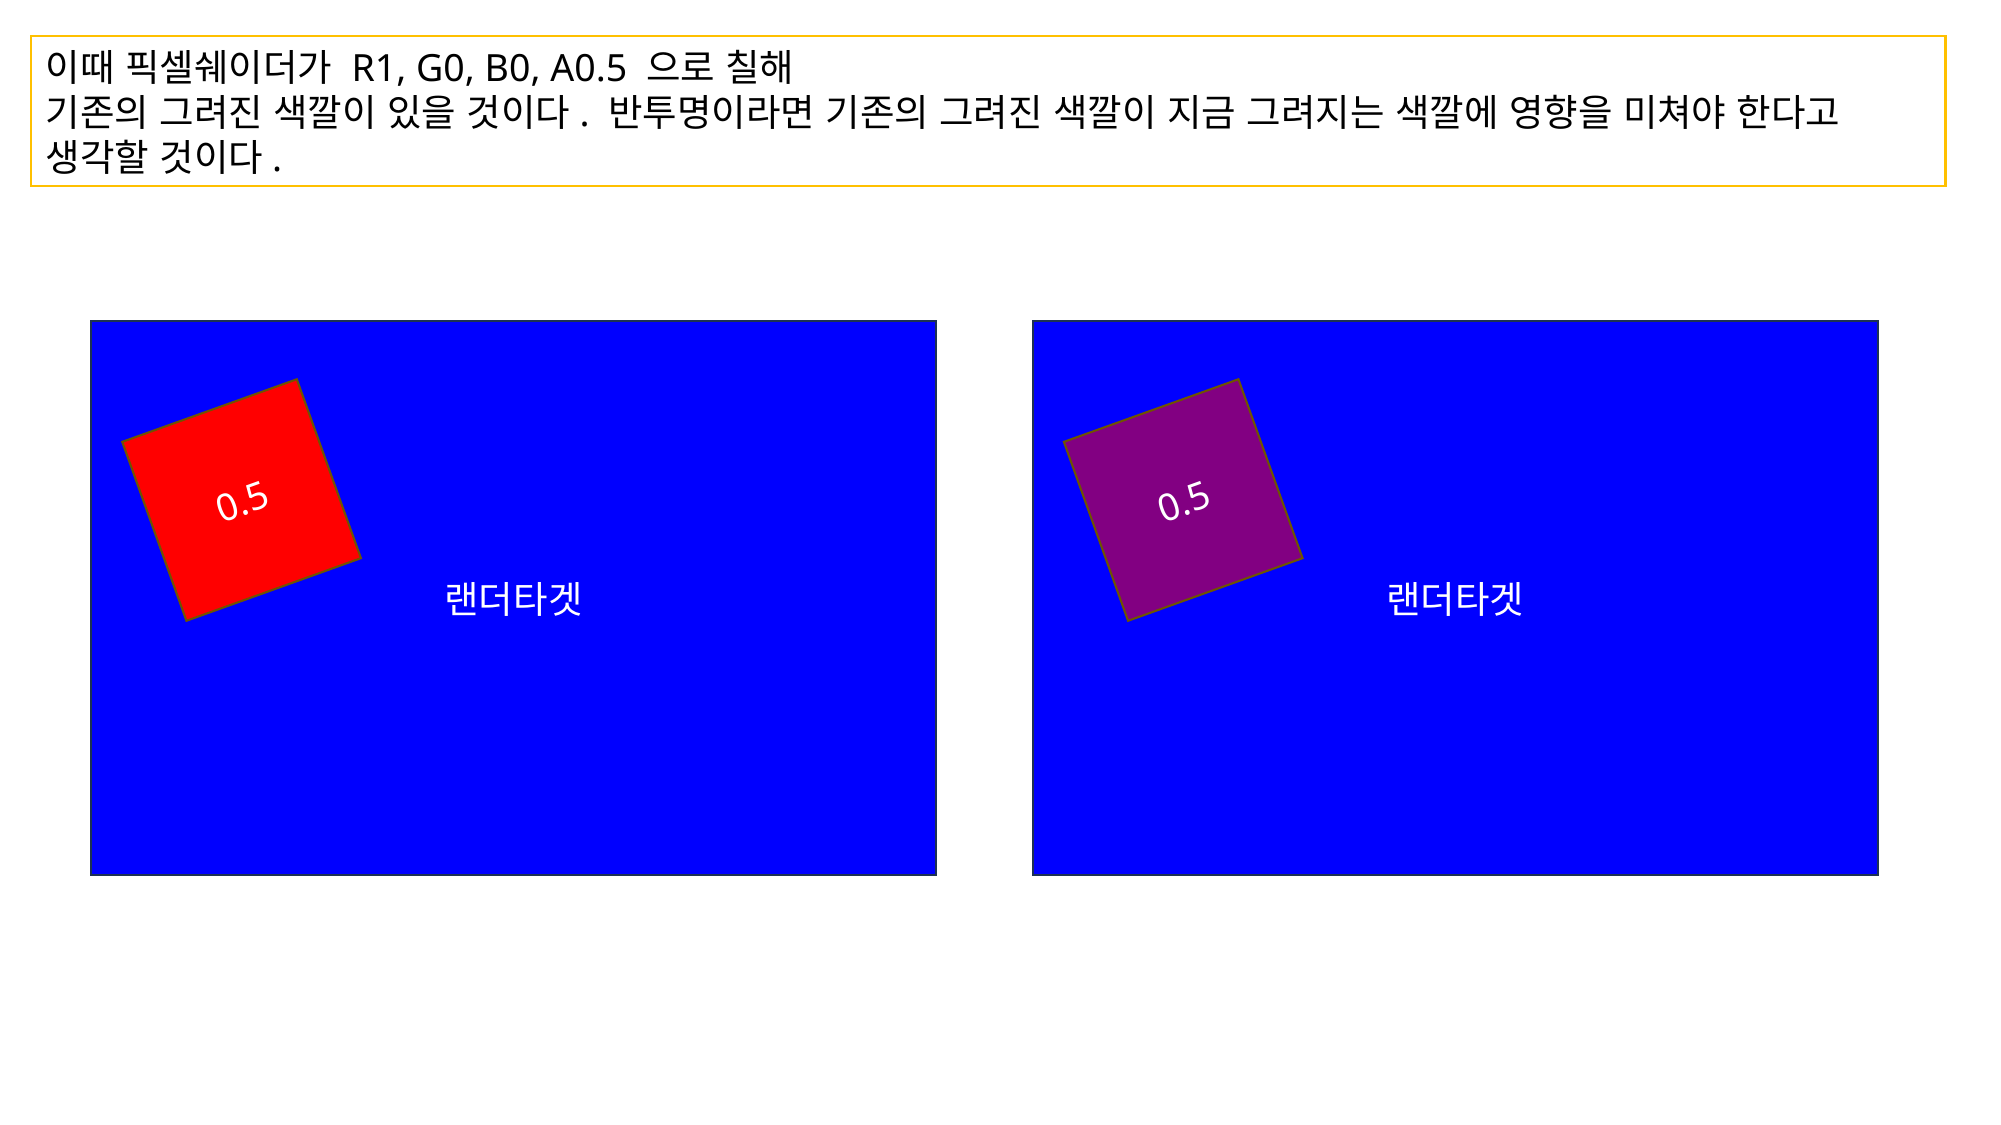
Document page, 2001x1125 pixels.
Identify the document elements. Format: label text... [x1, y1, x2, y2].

text_box 0.5 [1062, 377, 1304, 623]
text_box 랜더타겟 [1032, 320, 1879, 876]
text_box 이때 픽셀쉐이더가 R1, G0, B0, A0.5 으로 칠해 기존의 그려진 색깔이 있을 것이다. 반투명이라면 기존의 그려진 색깔이 지금 그려지는 색깔에 영향을 미쳐야 한다고 생각할 것이다. [30, 35, 1947, 187]
text_box 랜더타겟 [90, 320, 937, 876]
text_box 0.5 [120, 377, 363, 623]
